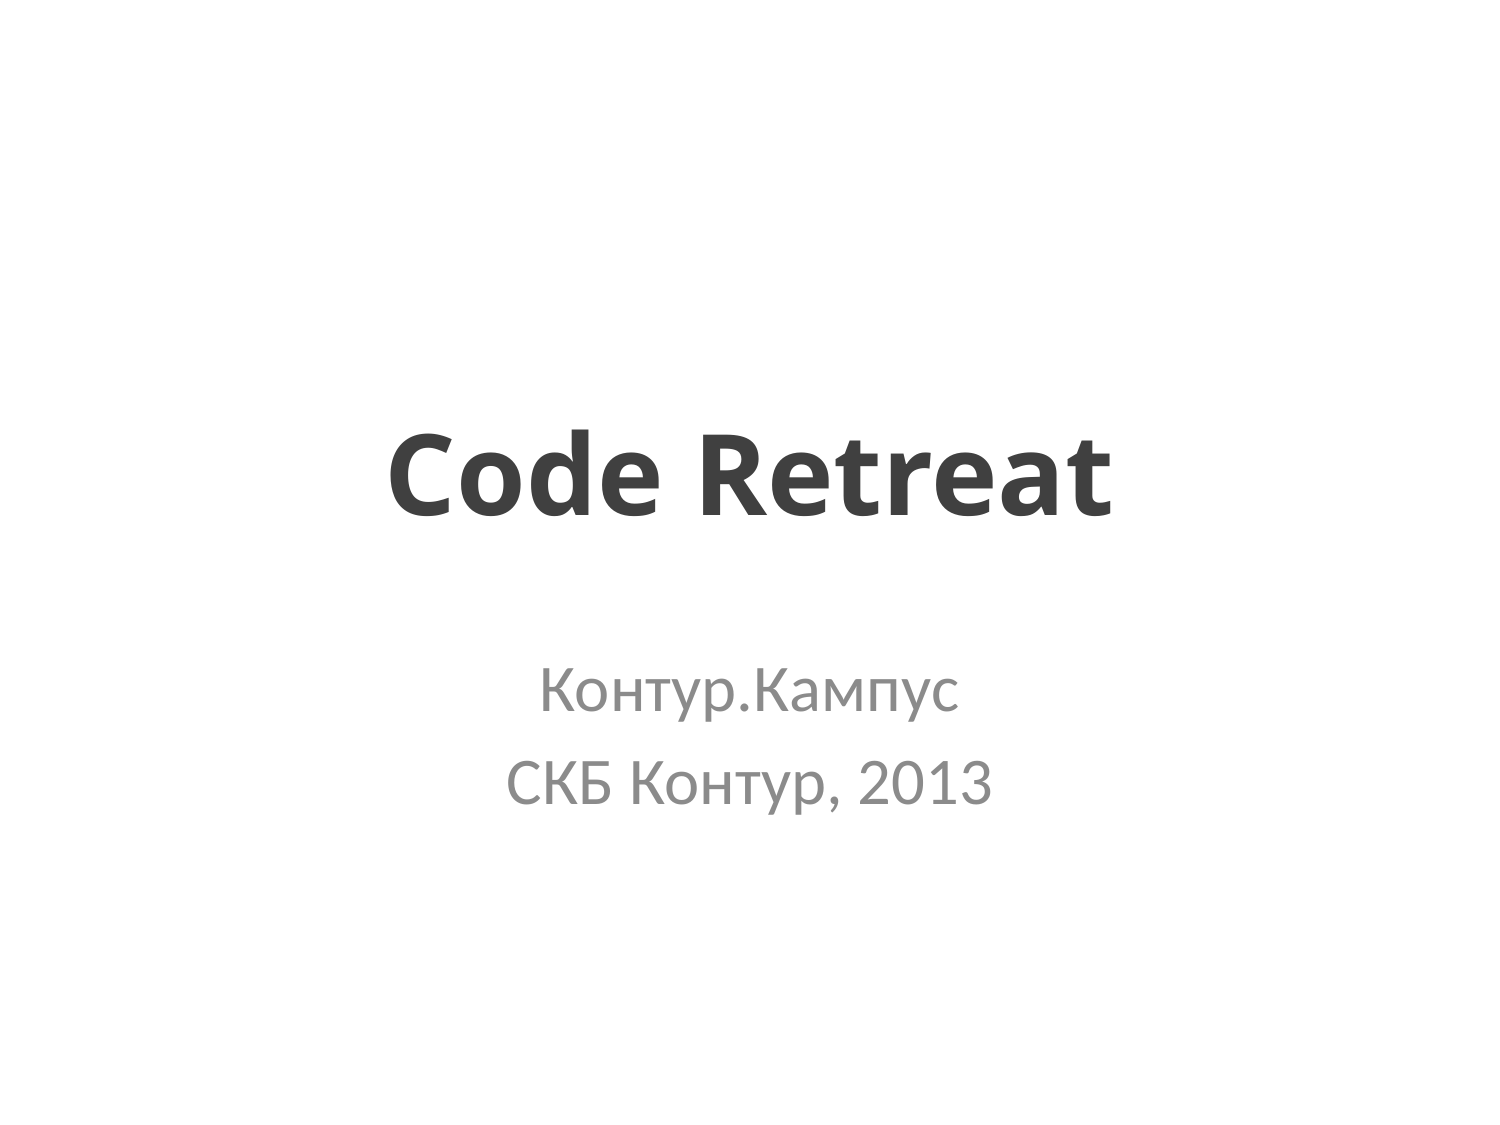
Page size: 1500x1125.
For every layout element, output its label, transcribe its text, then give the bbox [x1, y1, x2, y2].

title Code Retreat [112, 349, 1388, 591]
subtitle Контур.Кампус СКБ Контур, 2013 [225, 637, 1275, 925]
